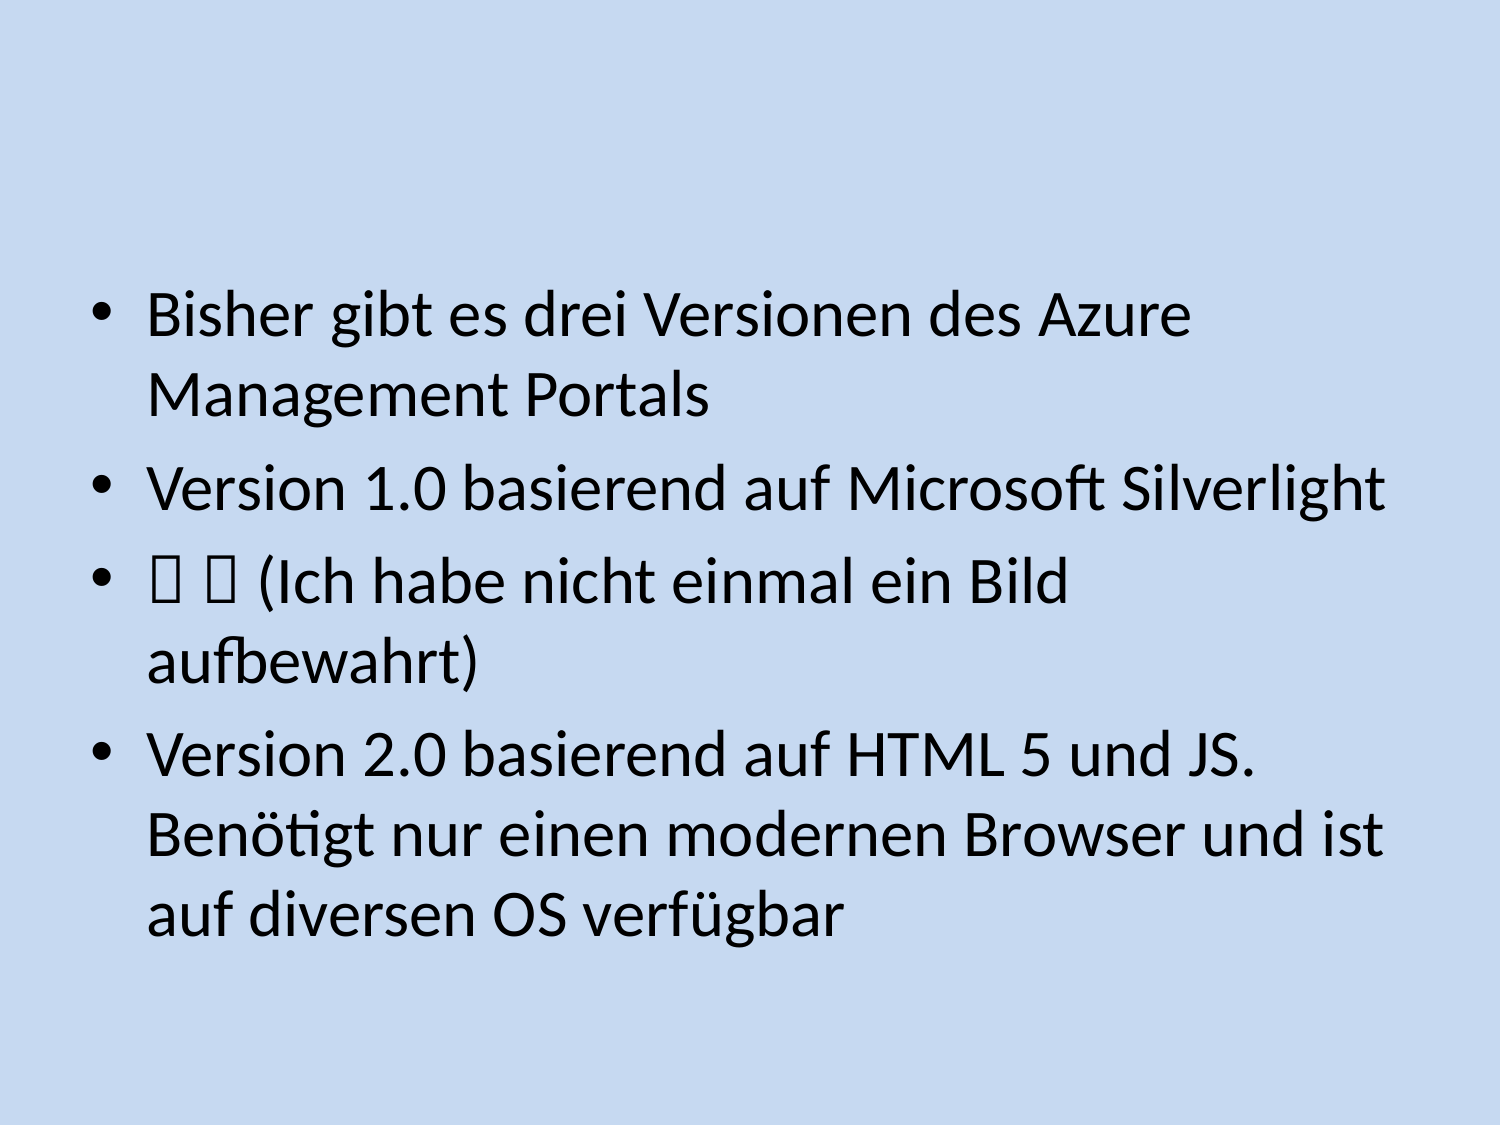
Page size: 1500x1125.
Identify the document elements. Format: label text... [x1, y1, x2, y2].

list Bisher gibt es drei Versionen des Azure Management Portals Version 1.0 basierend auf Microsoft Silverlight   (Ich habe nicht einmal ein Bild aufbewahrt) Version 2.0 basierend auf HTML 5 und JS. Benötigt nur einen modernen Browser und ist auf diversen OS verfügbar [75, 262, 1425, 1005]
